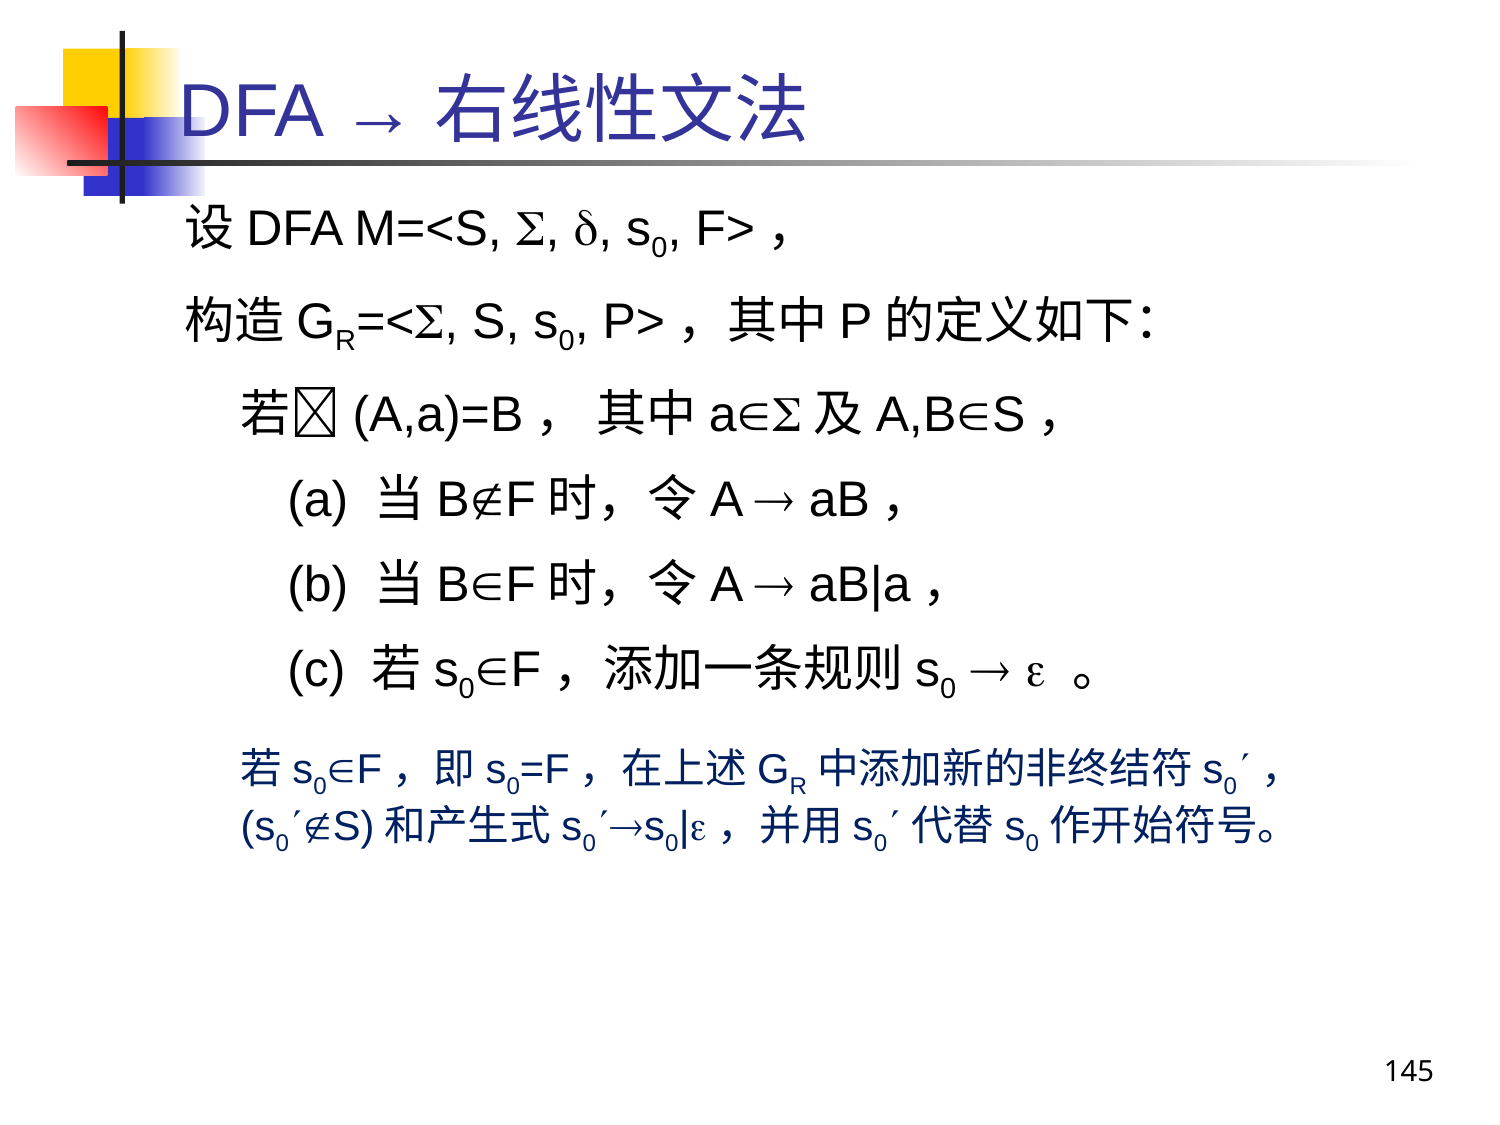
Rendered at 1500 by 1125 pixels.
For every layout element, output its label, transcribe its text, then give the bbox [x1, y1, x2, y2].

list 设DFA M=<S, , , s0, F>， 构造GR=<, S, s0, P>，其中P的定义如下： 若(A,a)=B， 其中a及A,BS， (a) 当BF时，令A  aB， (b) 当BF时，令A  aB|a， (c) 若s0F，添加一条规则s0   。 若s0F，即s0=F，在上述GR中添加新的非终结符s0，(s0S)和产生式s0s0|，并用s0代替s0作开始符号。 [168, 187, 1445, 1012]
slide_number 145 [1136, 1023, 1450, 1100]
title DFA →右线性文法 [163, 33, 1443, 160]
